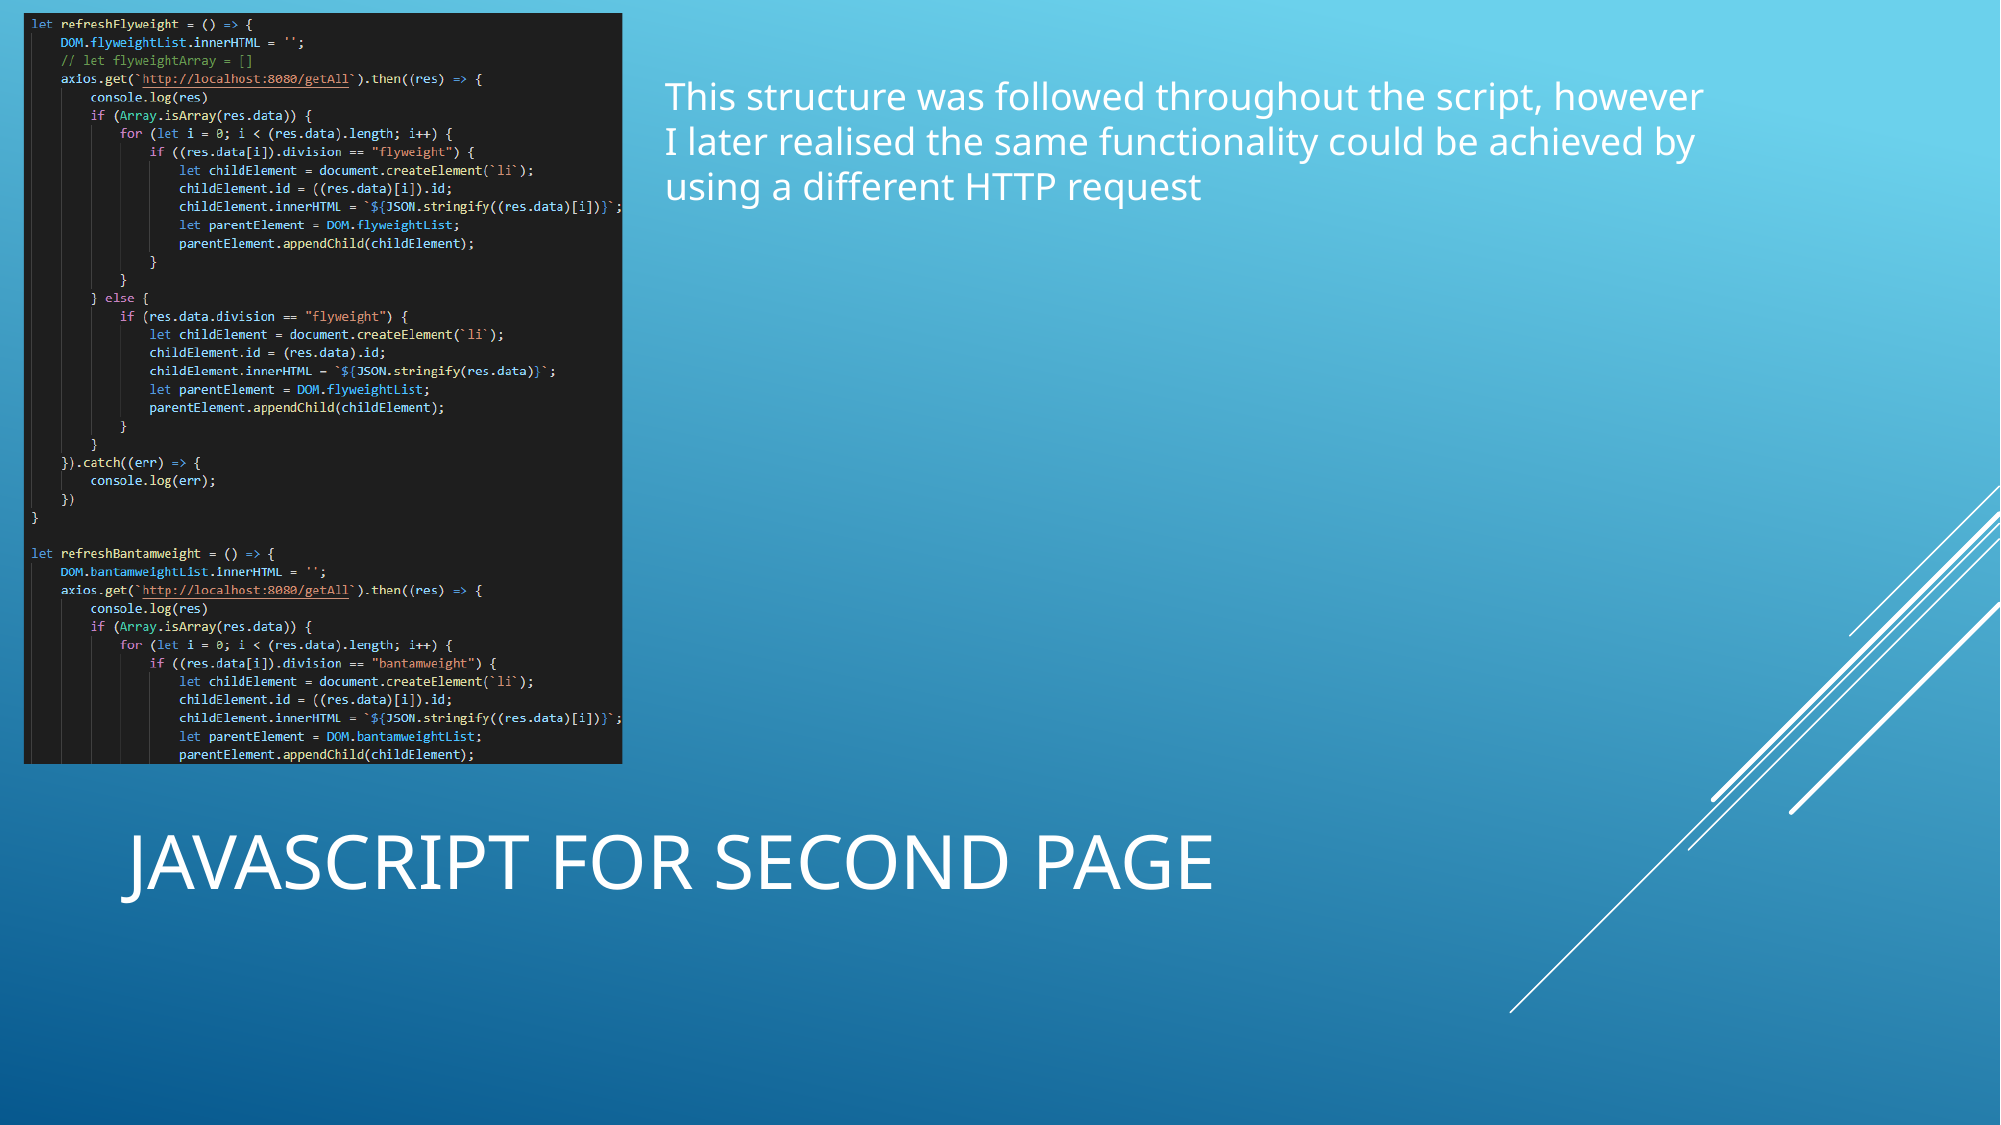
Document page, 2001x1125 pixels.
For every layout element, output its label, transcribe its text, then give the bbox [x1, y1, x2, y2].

picture [23, 13, 623, 765]
title JAVASCRIPT FOR SECOND PAGE [112, 736, 1513, 984]
text_box This structure was followed throughout the script, however I later realised the same functionality could be achieved by using a different HTTP request [650, 65, 1731, 216]
